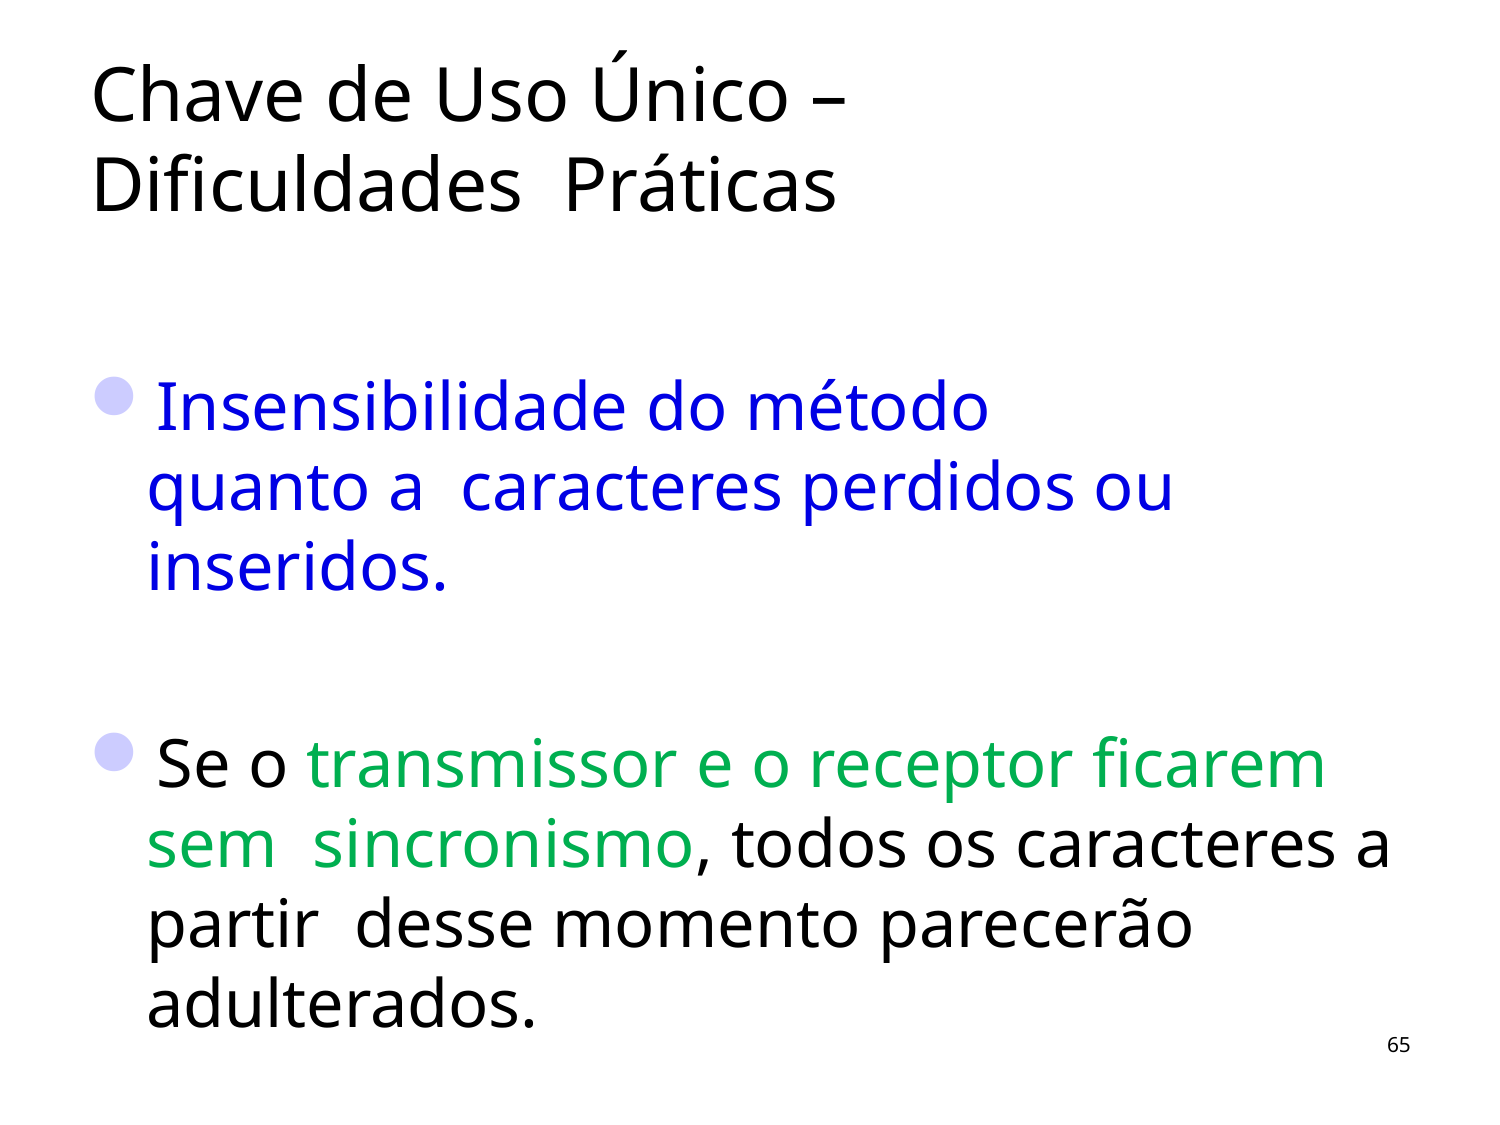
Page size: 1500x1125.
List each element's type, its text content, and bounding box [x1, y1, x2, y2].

text_box Insensibilidade do método quanto a caracteres perdidos ou inseridos. Se o transmissor e o receptor ficarem sem sincronismo, todos os caracteres a partir desse momento parecerão adulterados. [87, 361, 1403, 1041]
title Chave de Uso Único – Dificuldades Práticas [87, 44, 1272, 235]
slide_number 65 [1380, 1032, 1417, 1125]
